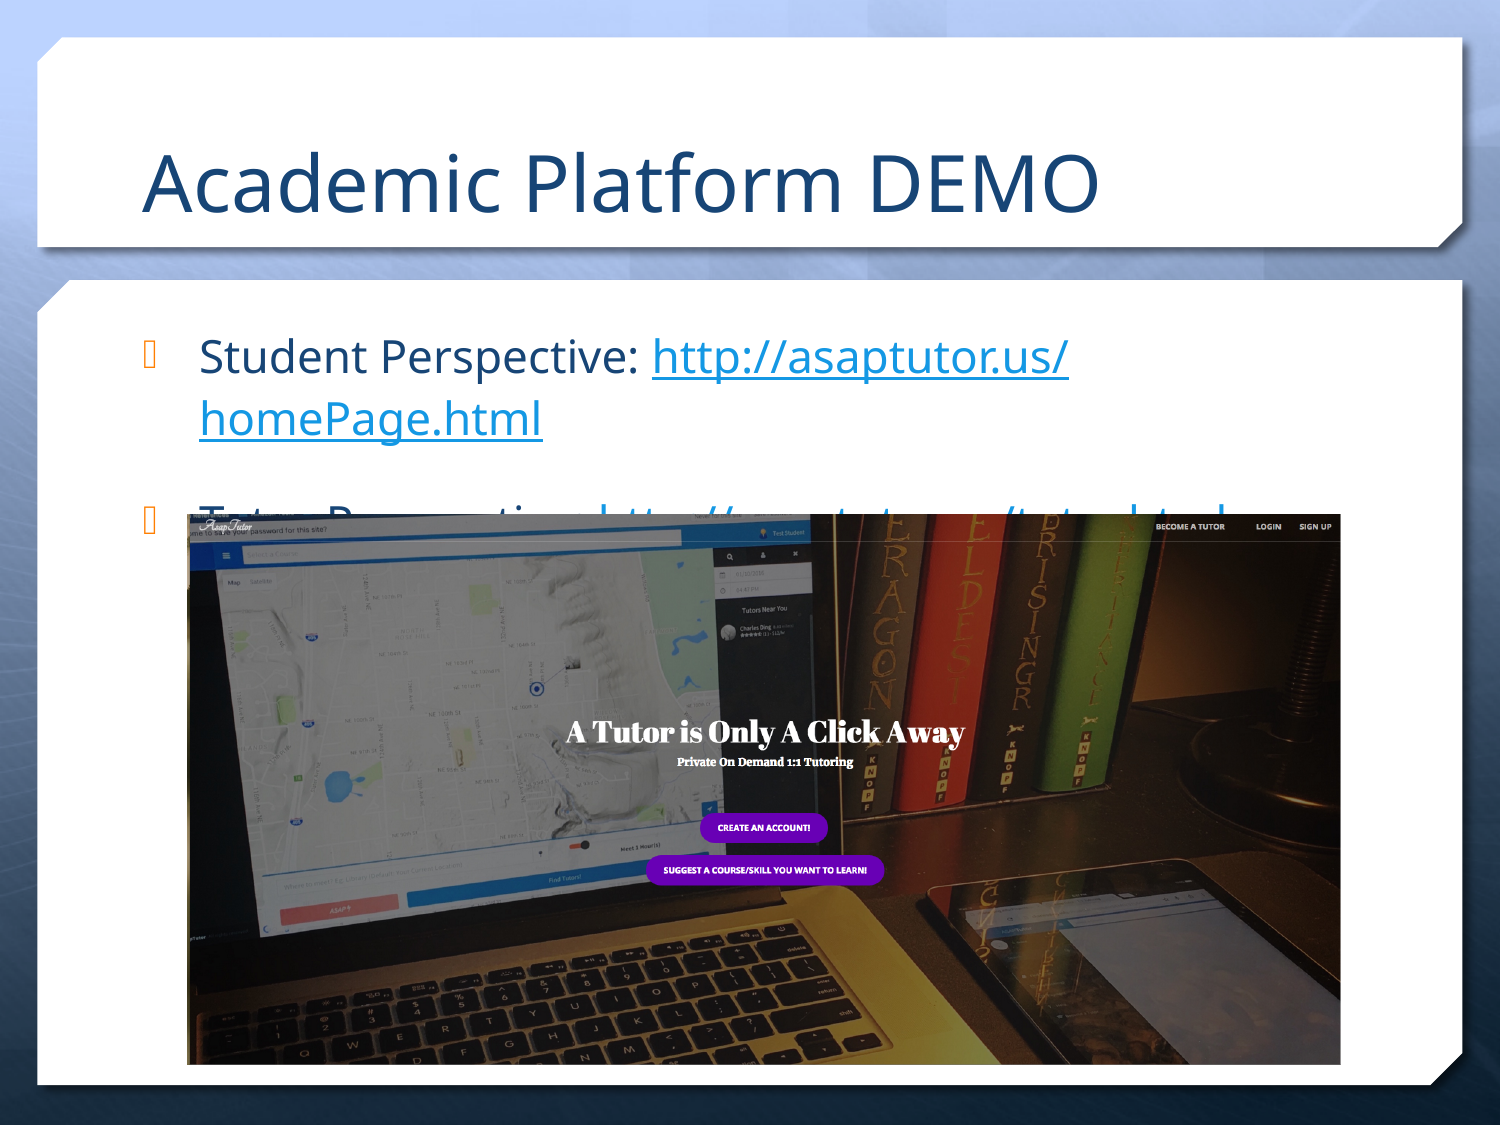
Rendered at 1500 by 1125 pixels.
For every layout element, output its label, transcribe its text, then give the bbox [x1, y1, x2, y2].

list Student Perspective: http://asaptutor.us/homePage.html Tutor Perspective: http://asaptutor.us/tutor.html [127, 319, 1372, 978]
title Academic Platform DEMO [127, 48, 1372, 236]
picture [187, 513, 1342, 1066]
